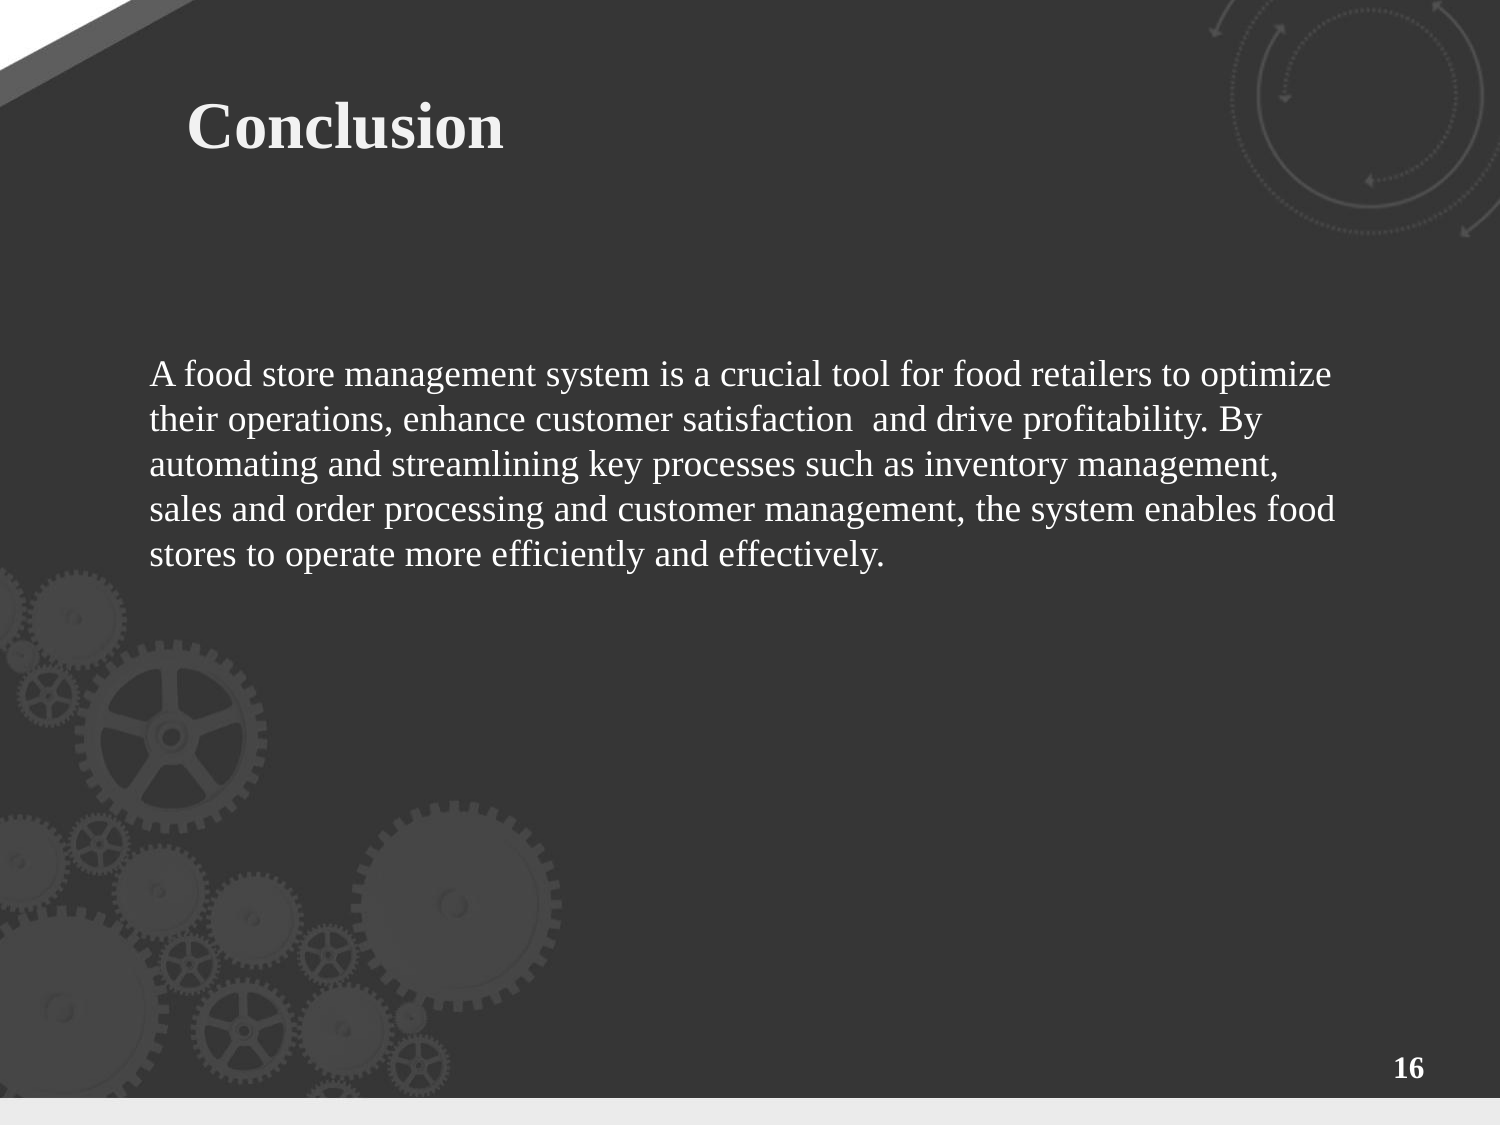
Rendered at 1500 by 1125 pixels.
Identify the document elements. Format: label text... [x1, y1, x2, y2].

text_box A food store management system is a crucial tool for food retailers to optimize their operations, enhance customer satisfaction and drive profitability. By automating and streamlining key processes such as inventory management, sales and order processing and customer management, the system enables food stores to operate more efficiently and effectively. [134, 334, 1366, 589]
title Conclusion [171, 56, 1483, 187]
picture [0, 0, 1500, 1125]
slide_number ‹#› [1089, 1047, 1440, 1084]
